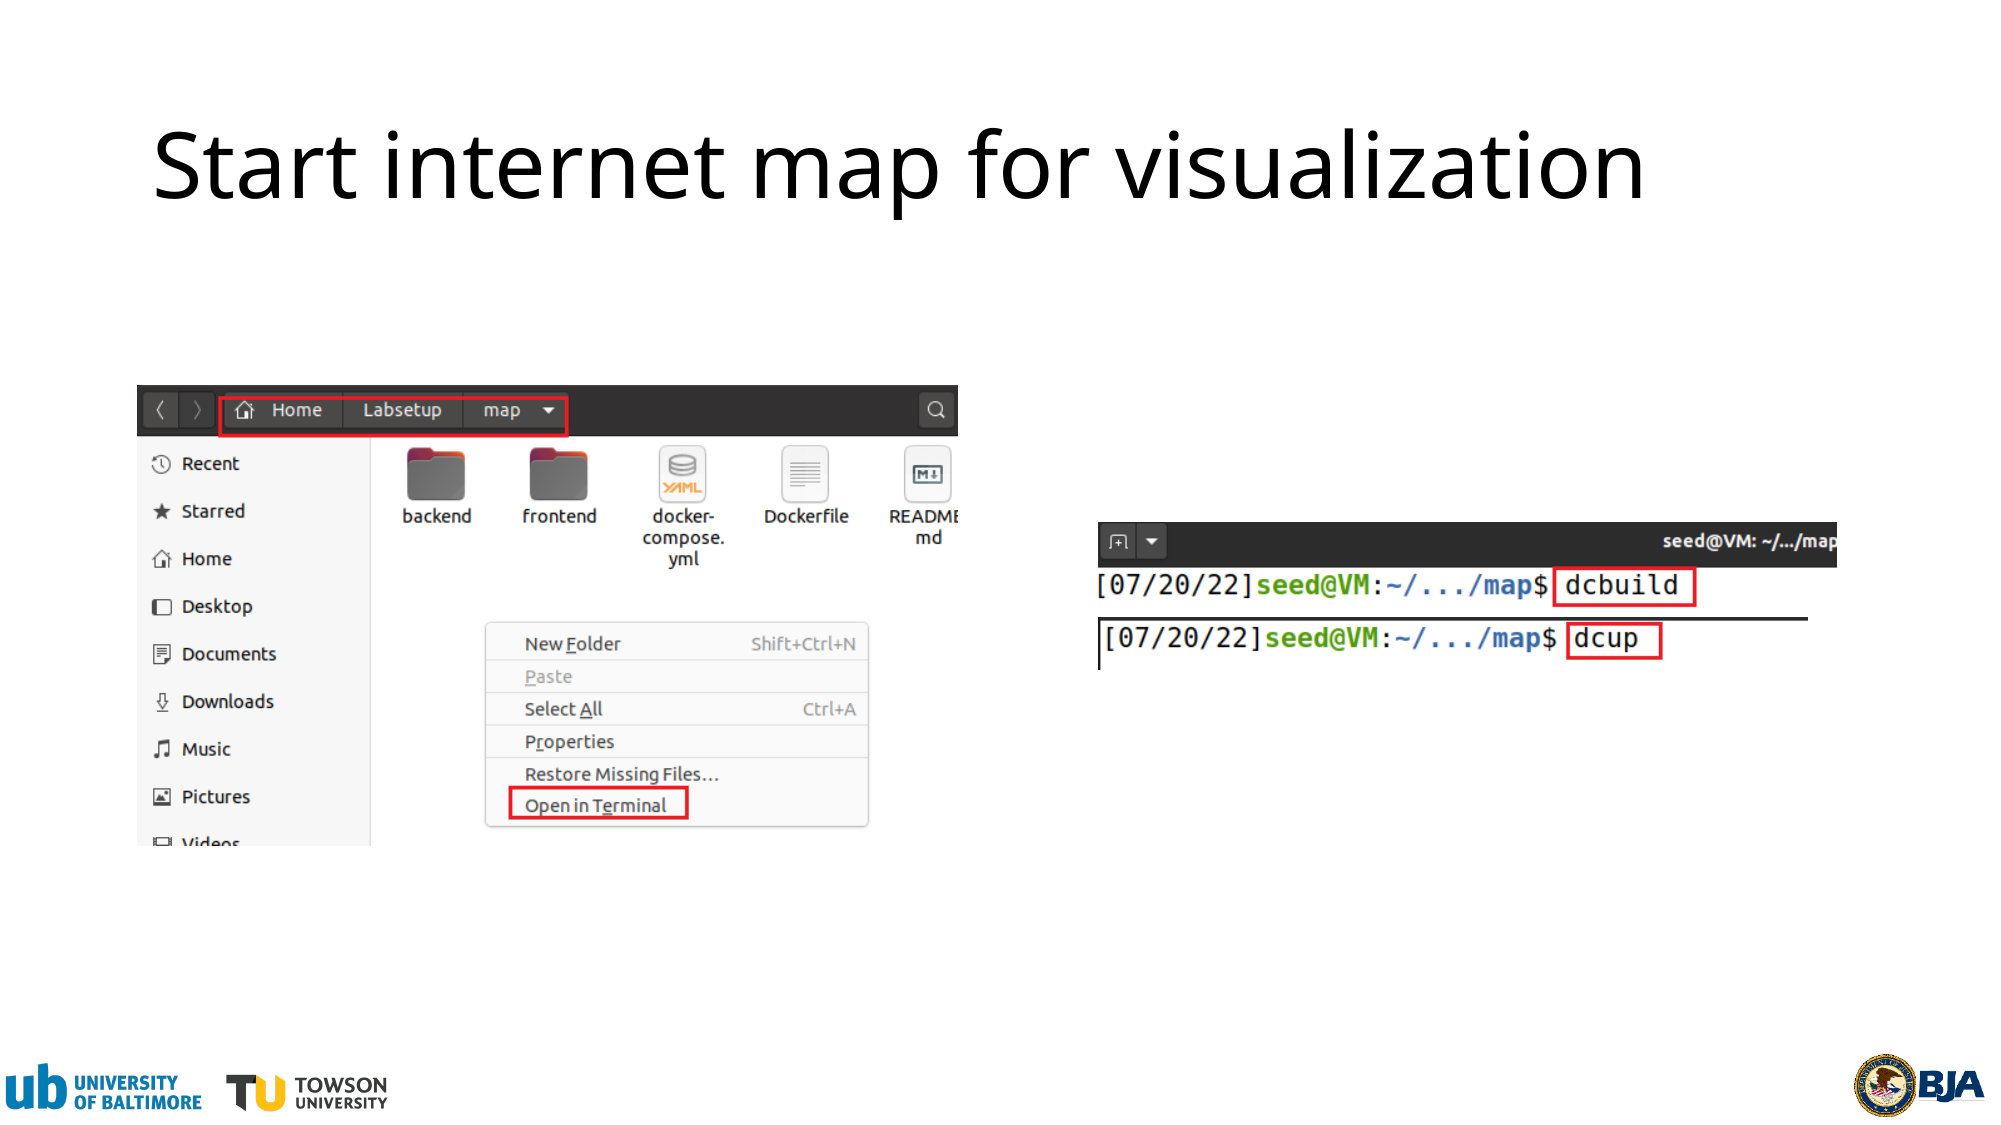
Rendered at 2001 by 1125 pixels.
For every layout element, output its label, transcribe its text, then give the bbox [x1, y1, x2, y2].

picture [1098, 522, 1837, 616]
picture [1854, 1054, 1986, 1117]
picture [1098, 617, 1808, 671]
picture [0, 1031, 407, 1125]
title Start internet map for visualization [137, 59, 1863, 278]
picture [137, 385, 958, 846]
